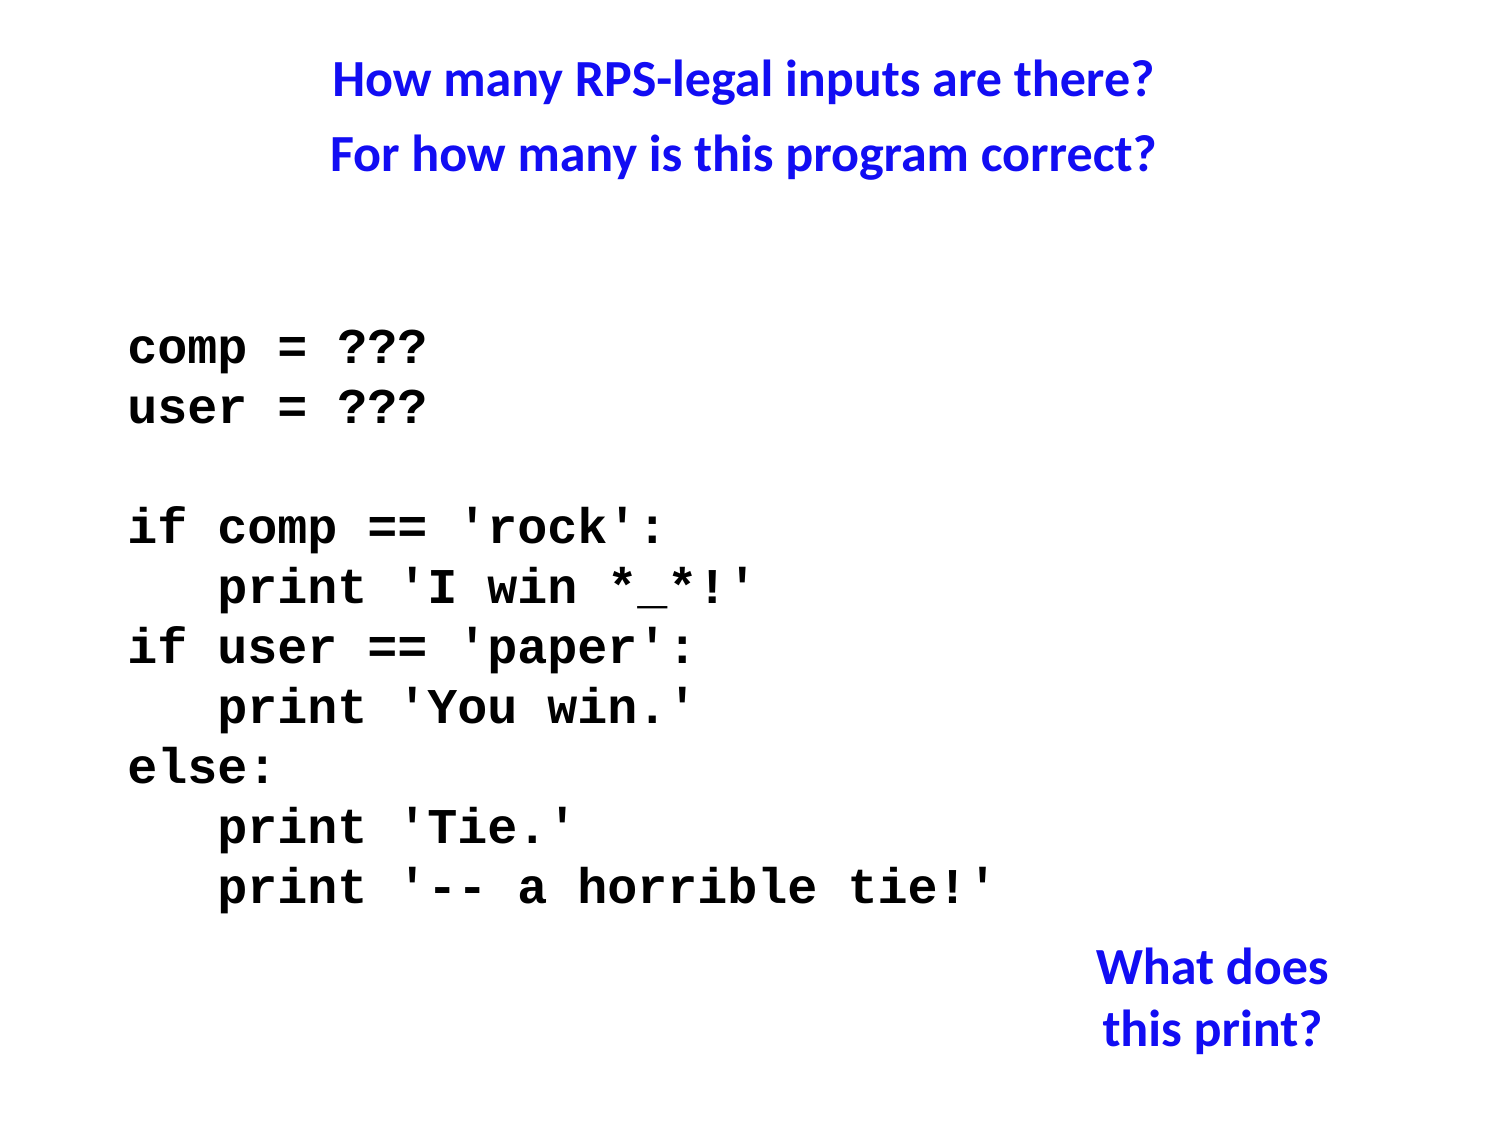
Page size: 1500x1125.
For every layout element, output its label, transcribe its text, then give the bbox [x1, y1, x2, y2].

text_box For how many is this program correct? [149, 112, 1338, 190]
text_box How many RPS-legal inputs are there? [149, 37, 1338, 112]
text_box What does this print? [1050, 924, 1375, 1065]
text_box comp = ??? user = ??? if comp == 'rock': print 'I win *_*!' if user == 'paper': print 'You win.' else: print 'Tie.' print '-- a horrible tie!' [112, 305, 1263, 981]
